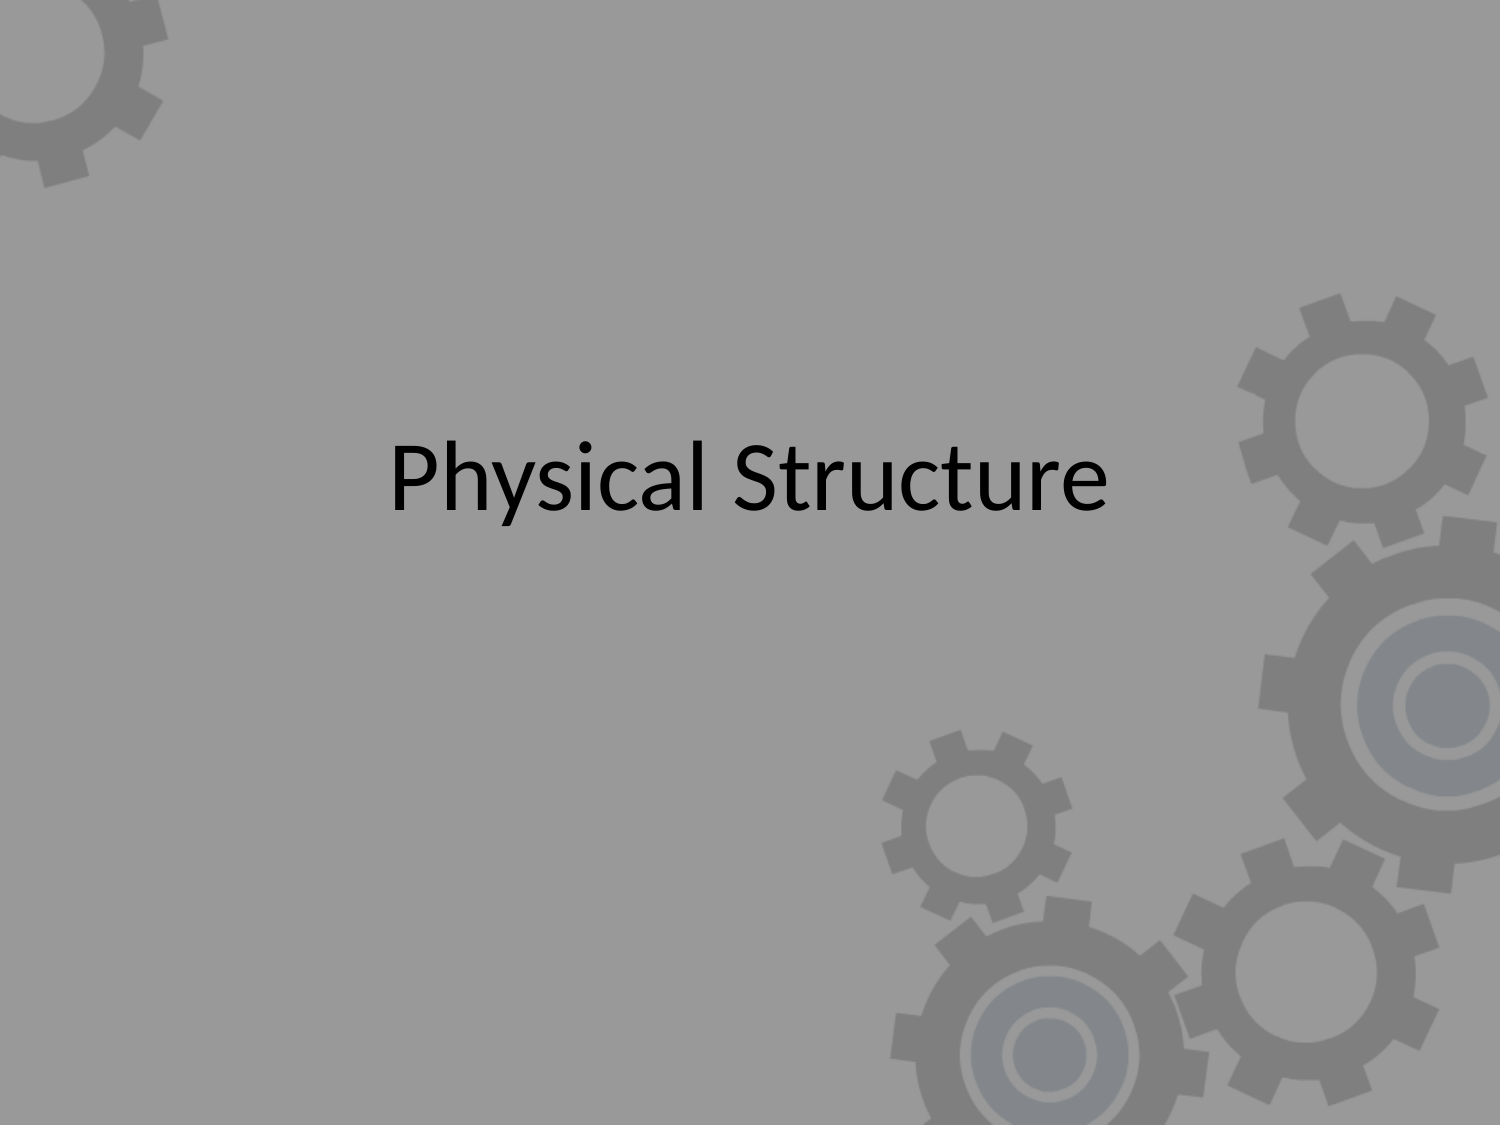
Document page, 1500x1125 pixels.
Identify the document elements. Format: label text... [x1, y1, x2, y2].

title Physical Structure [112, 349, 1388, 591]
picture [0, 0, 1500, 1125]
